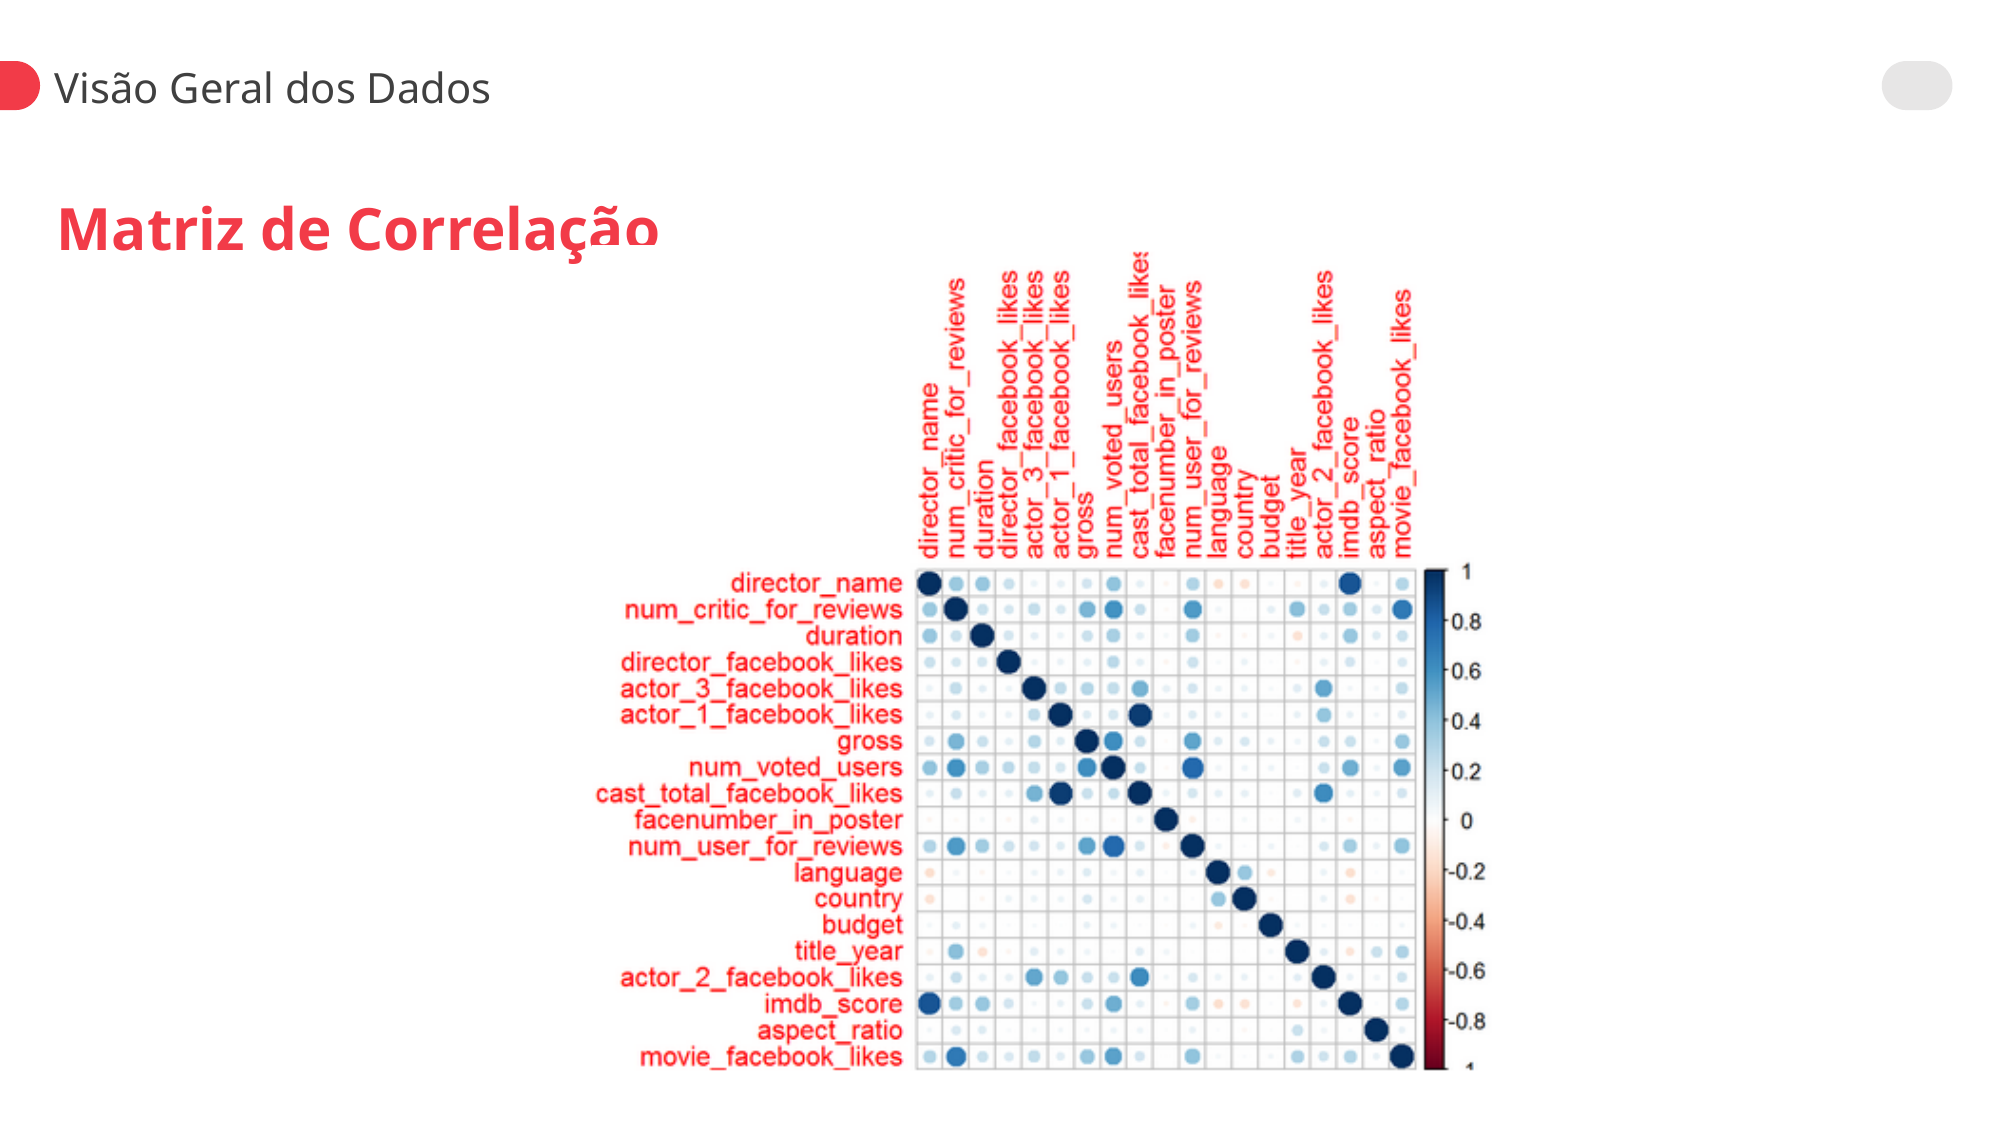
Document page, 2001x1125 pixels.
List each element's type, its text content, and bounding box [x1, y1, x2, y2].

list Visão Geral dos Dados [54, 67, 1844, 141]
text_box Matriz de Correlação [56, 200, 1211, 283]
picture [592, 245, 1512, 1078]
